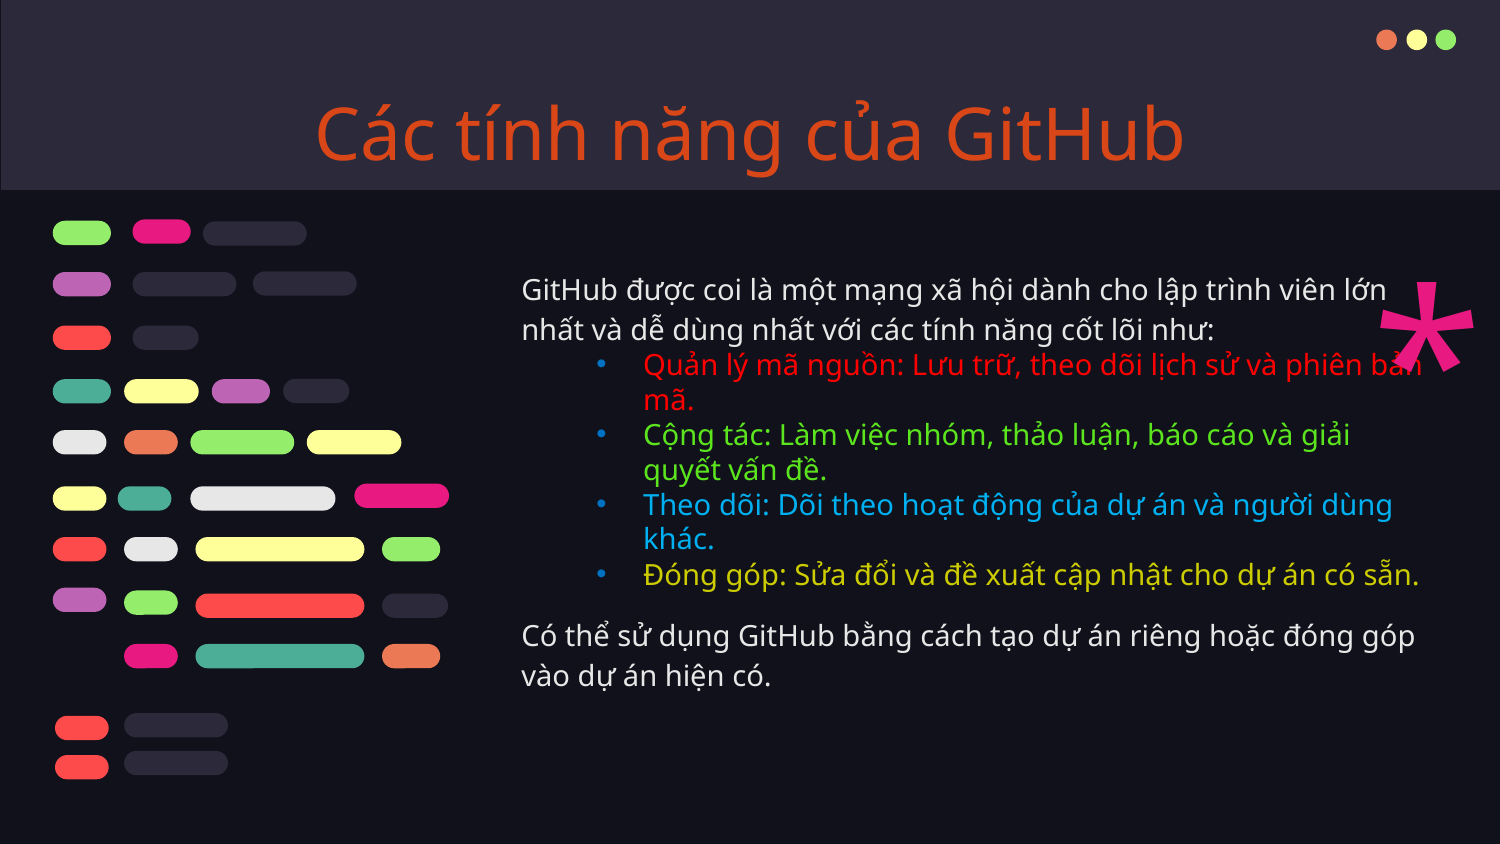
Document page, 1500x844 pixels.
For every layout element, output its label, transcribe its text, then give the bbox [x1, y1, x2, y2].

text_box * [1357, 219, 1444, 350]
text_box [52, 219, 450, 780]
title Các tính năng của GitHub [118, 72, 1383, 167]
subtitle GitHub được coi là một mạng xã hội dành cho lập trình viên lớn nhất và dễ dùng nhất với các tính năng cốt lõi như: Quản lý mã nguồn: Lưu trữ, theo dõi lịch sử và phiên bản mã. Cộng tác: Làm việc nhóm, thảo luận, báo cáo và giải quyết vấn đề. Theo dõi: Dõi theo hoạt động của dự án và người dùng khác. Đóng góp: Sửa đổi và đề xuất cập nhật cho dự án có sẵn. Có thể sử dụng GitHub bằng cách tạo dự án riêng hoặc đóng góp vào dự án hiện có. [506, 250, 1444, 756]
